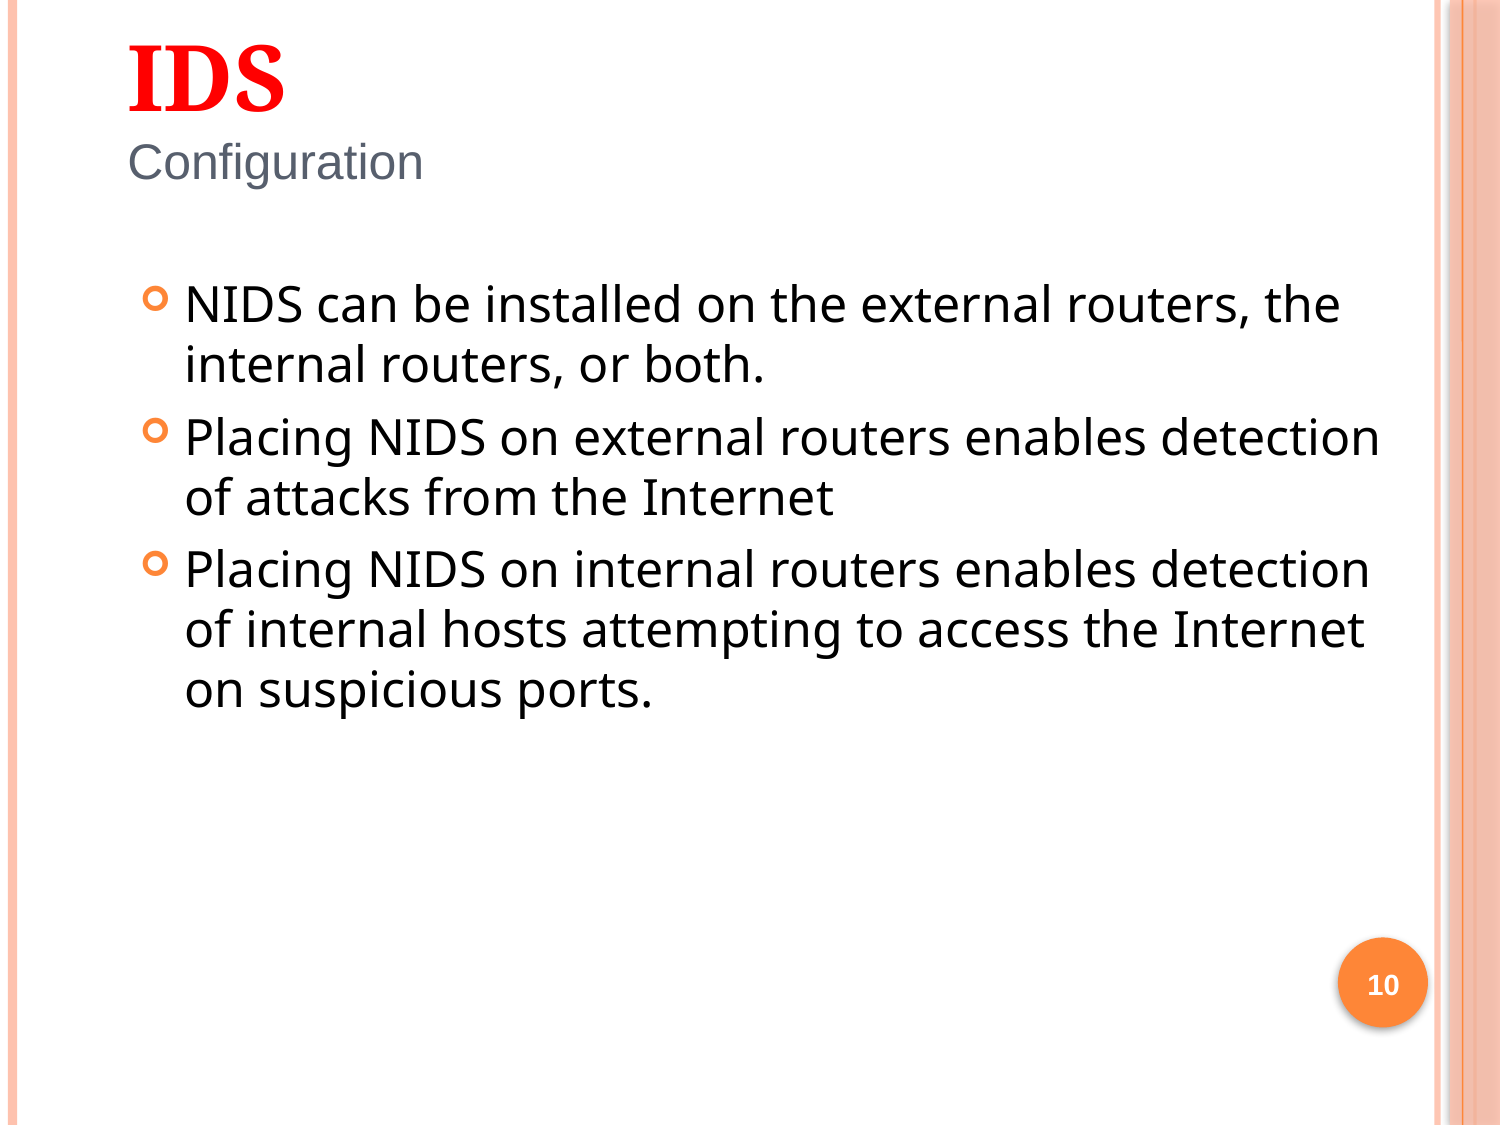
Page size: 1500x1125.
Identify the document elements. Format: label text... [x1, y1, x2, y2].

list NIDS can be installed on the external routers, the internal routers, or both. Placing NIDS on external routers enables detection of attacks from the Internet Placing NIDS on internal routers enables detection of internal hosts attempting to access the Internet on suspicious ports. [125, 265, 1400, 941]
slide_number 10 [1333, 940, 1434, 1027]
text_box IDS Configuration [112, 12, 1388, 200]
